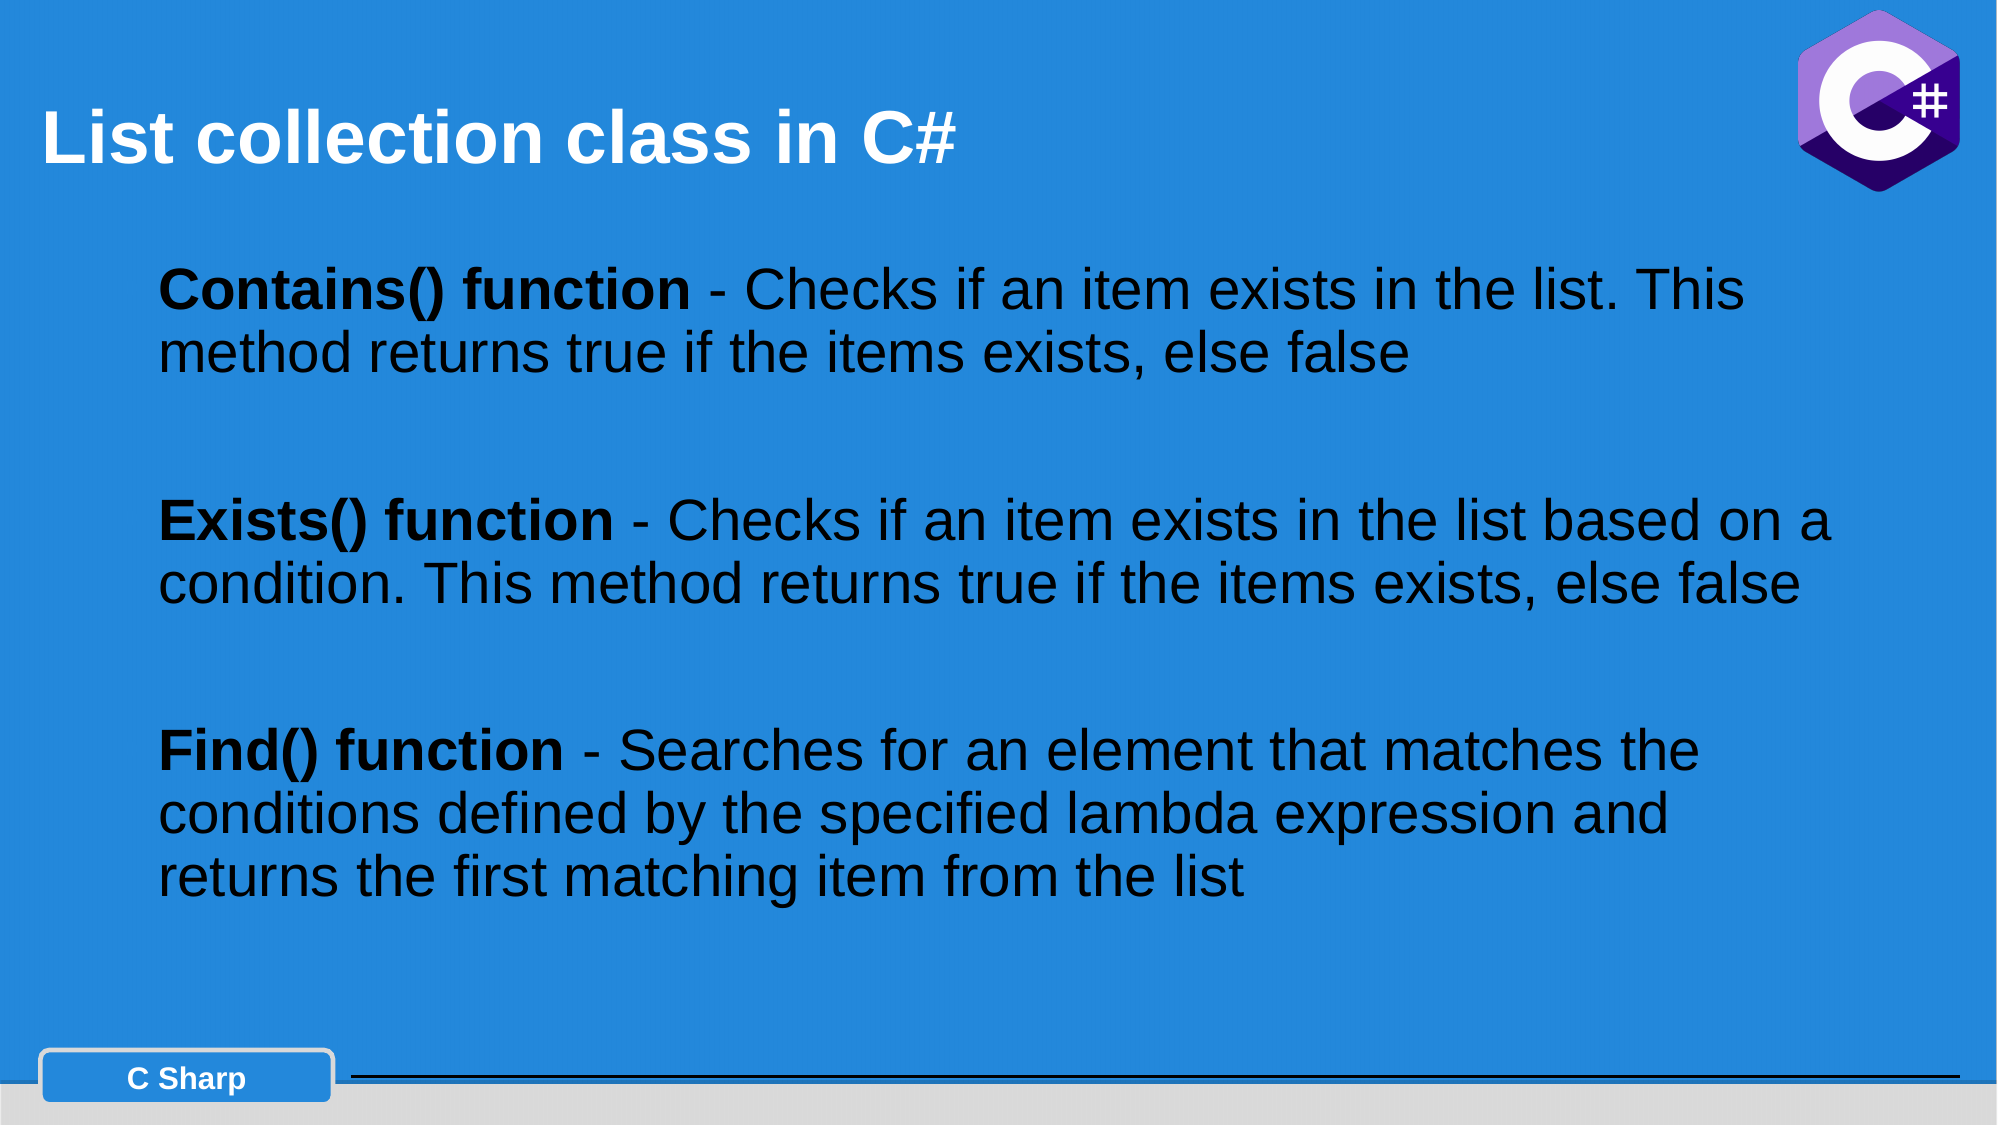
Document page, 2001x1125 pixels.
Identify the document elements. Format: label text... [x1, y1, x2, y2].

title List collection class in C# [26, 32, 1694, 188]
picture [0, 0, 2001, 1125]
list Contains() function - Checks if an item exists in the list. This method returns true if the items exists, else false Exists() function - Checks if an item exists in the list based on a condition. This method returns true if the items exists, else false Find() function - Searches for an element that matches the conditions defined by the specified lambda expression and returns the first matching item from the list [105, 252, 1872, 1013]
